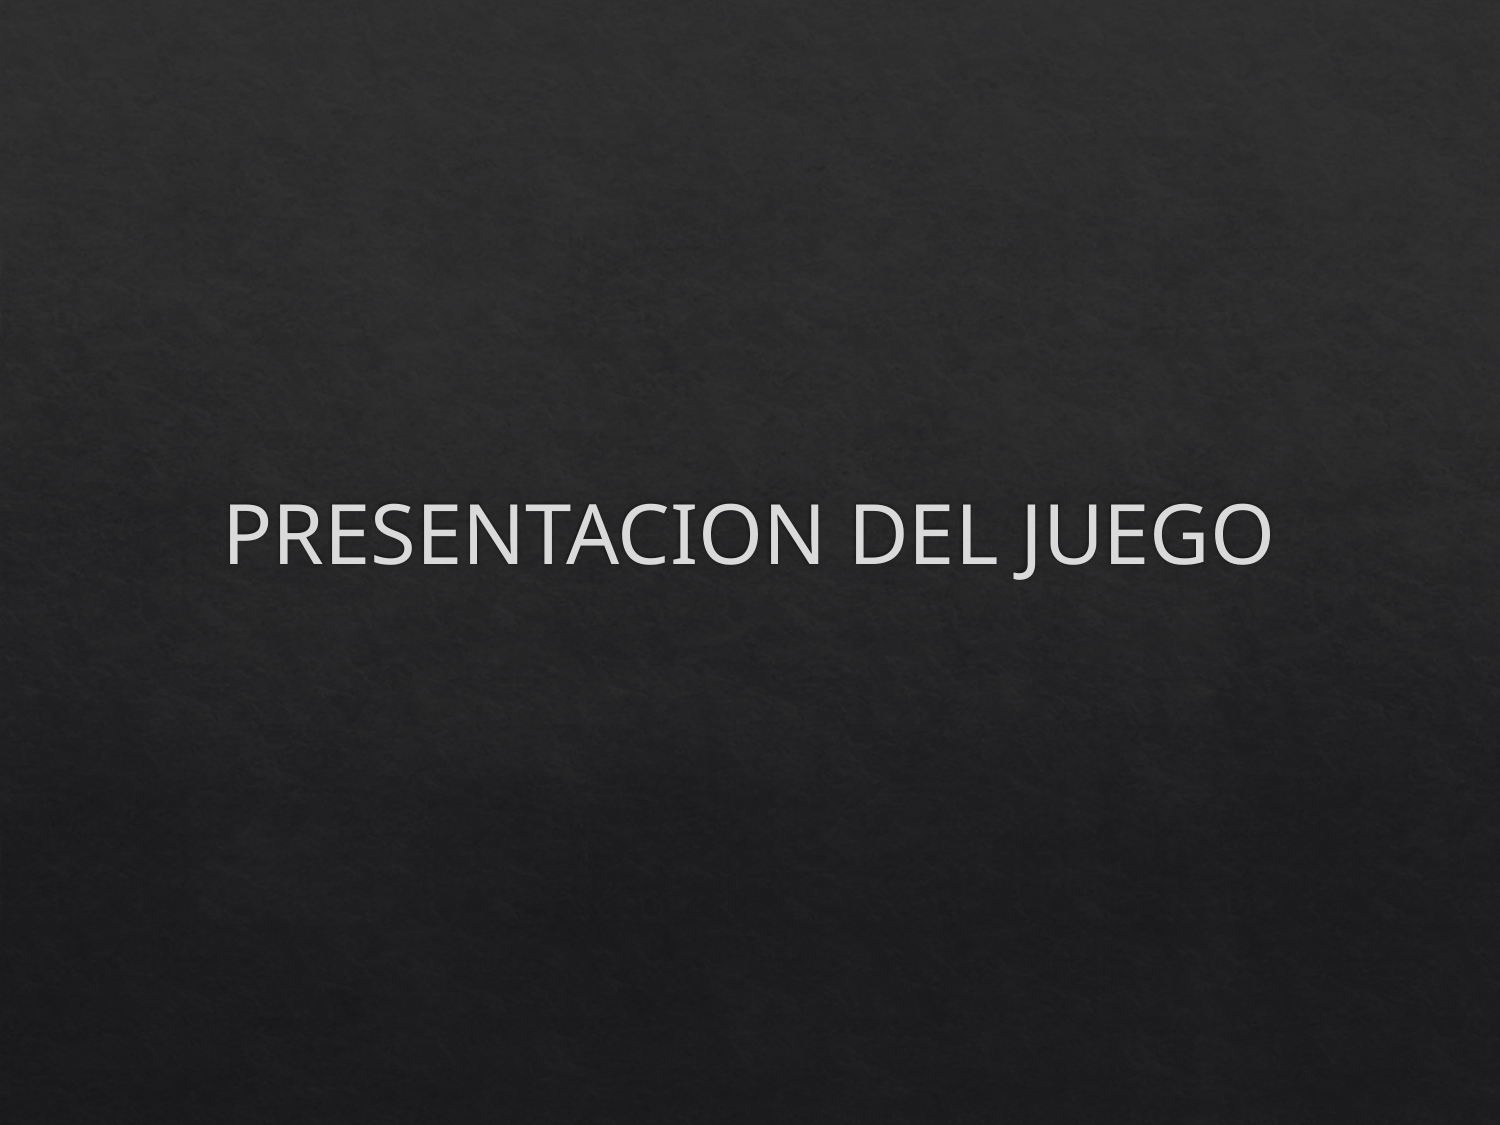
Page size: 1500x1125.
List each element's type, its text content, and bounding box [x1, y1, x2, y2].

title PRESENTACION DEL JUEGO [159, 288, 1340, 589]
